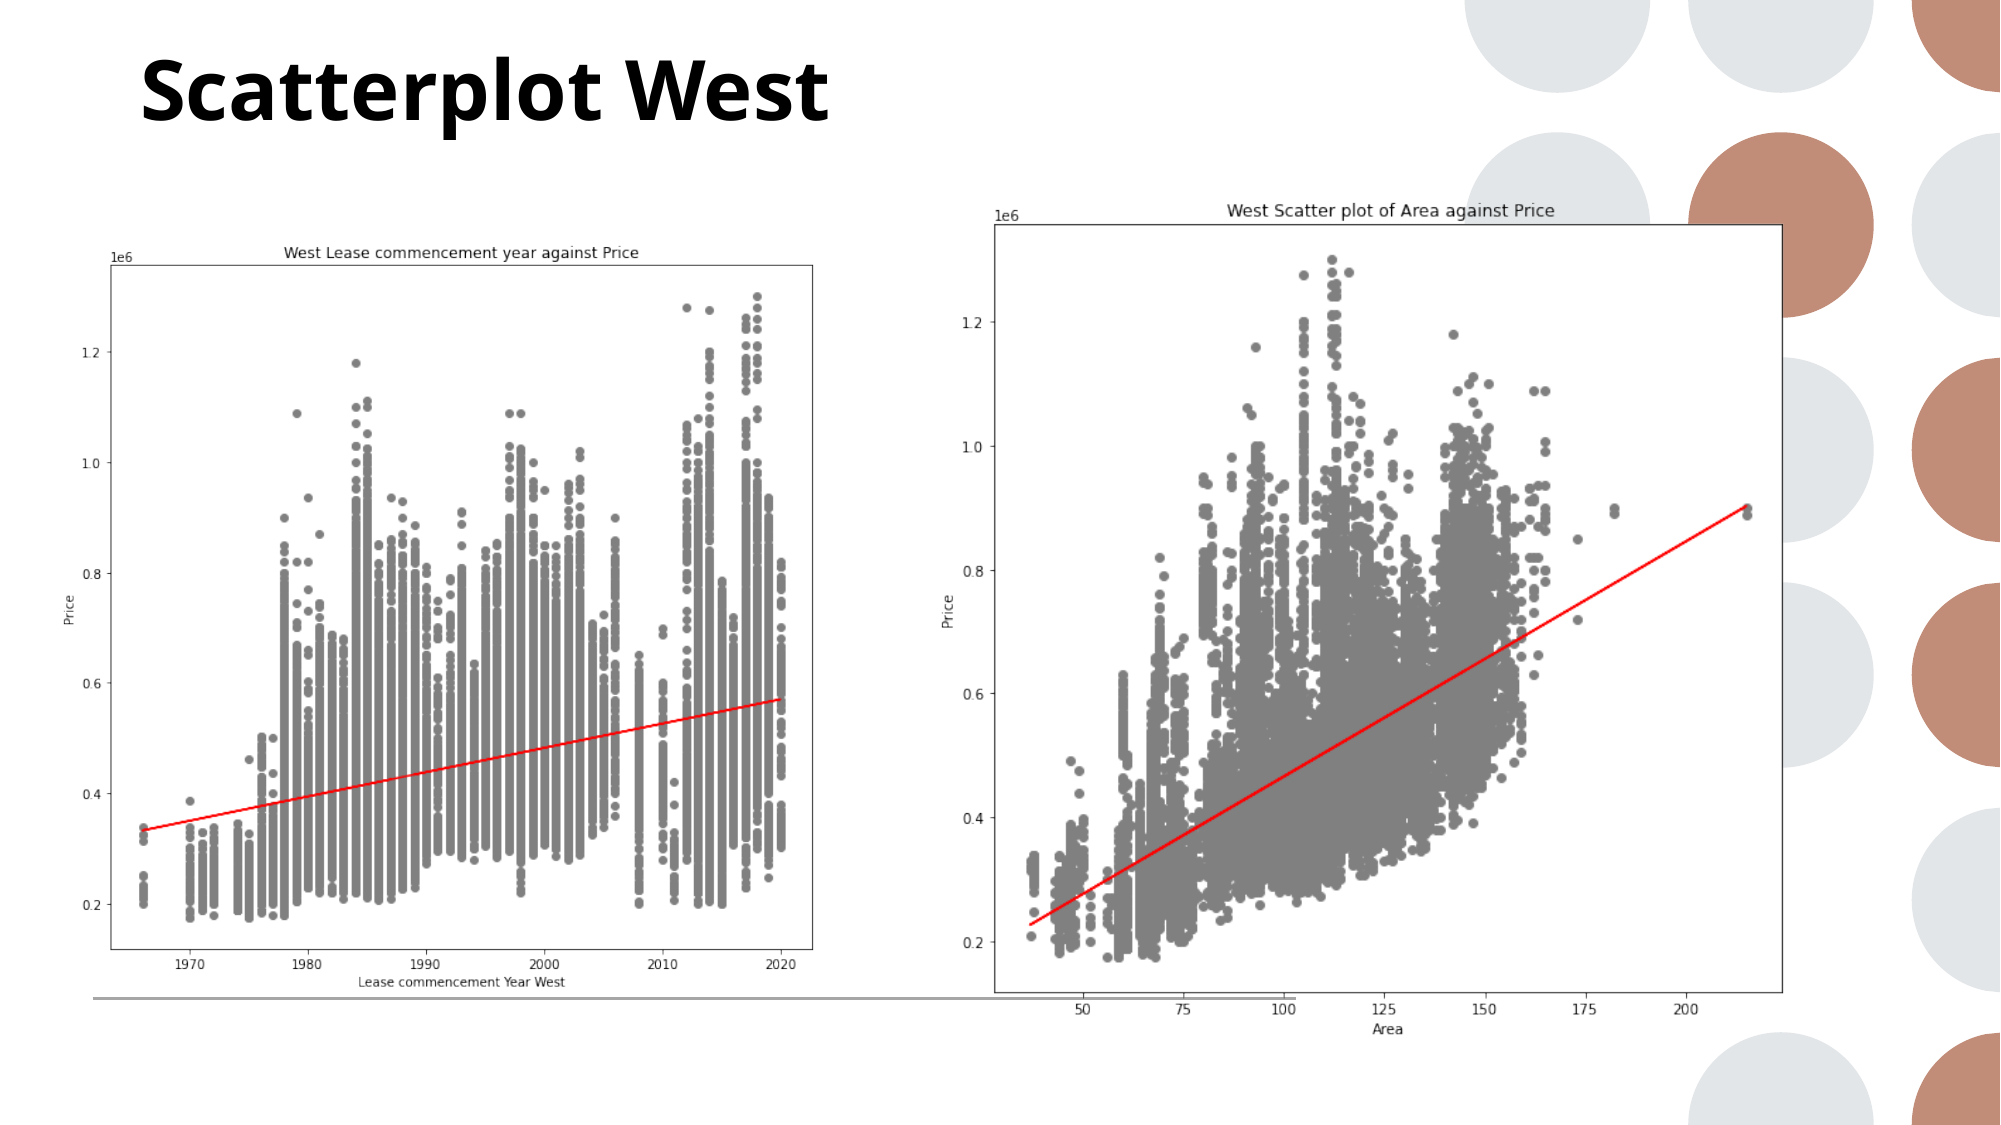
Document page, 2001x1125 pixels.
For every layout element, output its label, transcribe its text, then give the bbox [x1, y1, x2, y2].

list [55, 237, 821, 997]
title Scatterplot West [125, 29, 1329, 238]
picture [932, 193, 1792, 1046]
